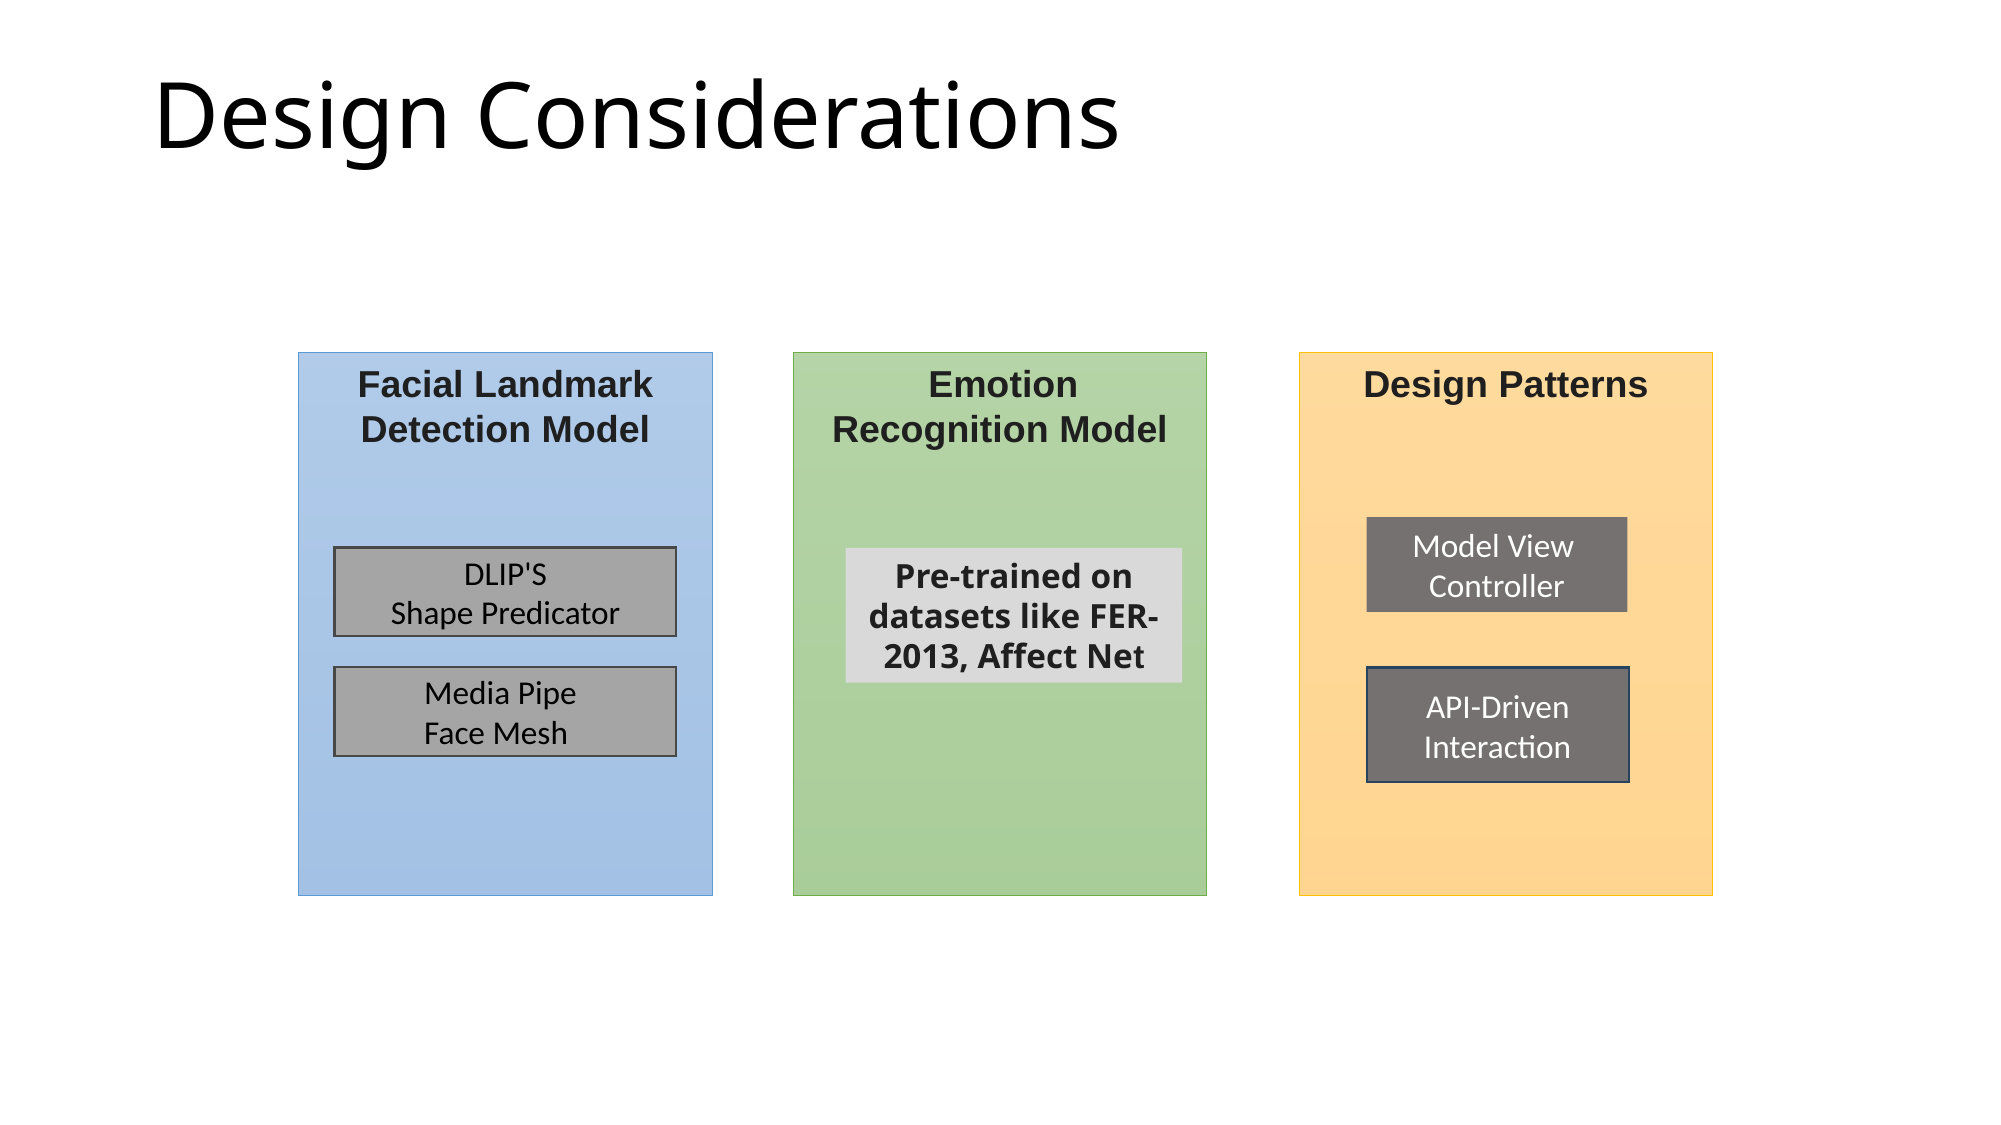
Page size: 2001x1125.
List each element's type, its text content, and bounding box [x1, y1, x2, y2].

text_box Facial Landmark Detection Model [298, 352, 713, 896]
text_box Model View Controller [1366, 517, 1628, 612]
text_box API-Driven Interaction [1366, 666, 1630, 783]
title Design Considerations [137, 59, 1863, 278]
text_box Media Pipe Face Mesh [333, 666, 677, 757]
text_box Emotion Recognition Model [793, 352, 1207, 896]
text_box Pre-trained on datasets like FER-2013, Affect Net​ [845, 547, 1183, 683]
text_box Design Patterns [1299, 352, 1713, 896]
text_box DLIP'S Shape Predicator [333, 546, 677, 637]
